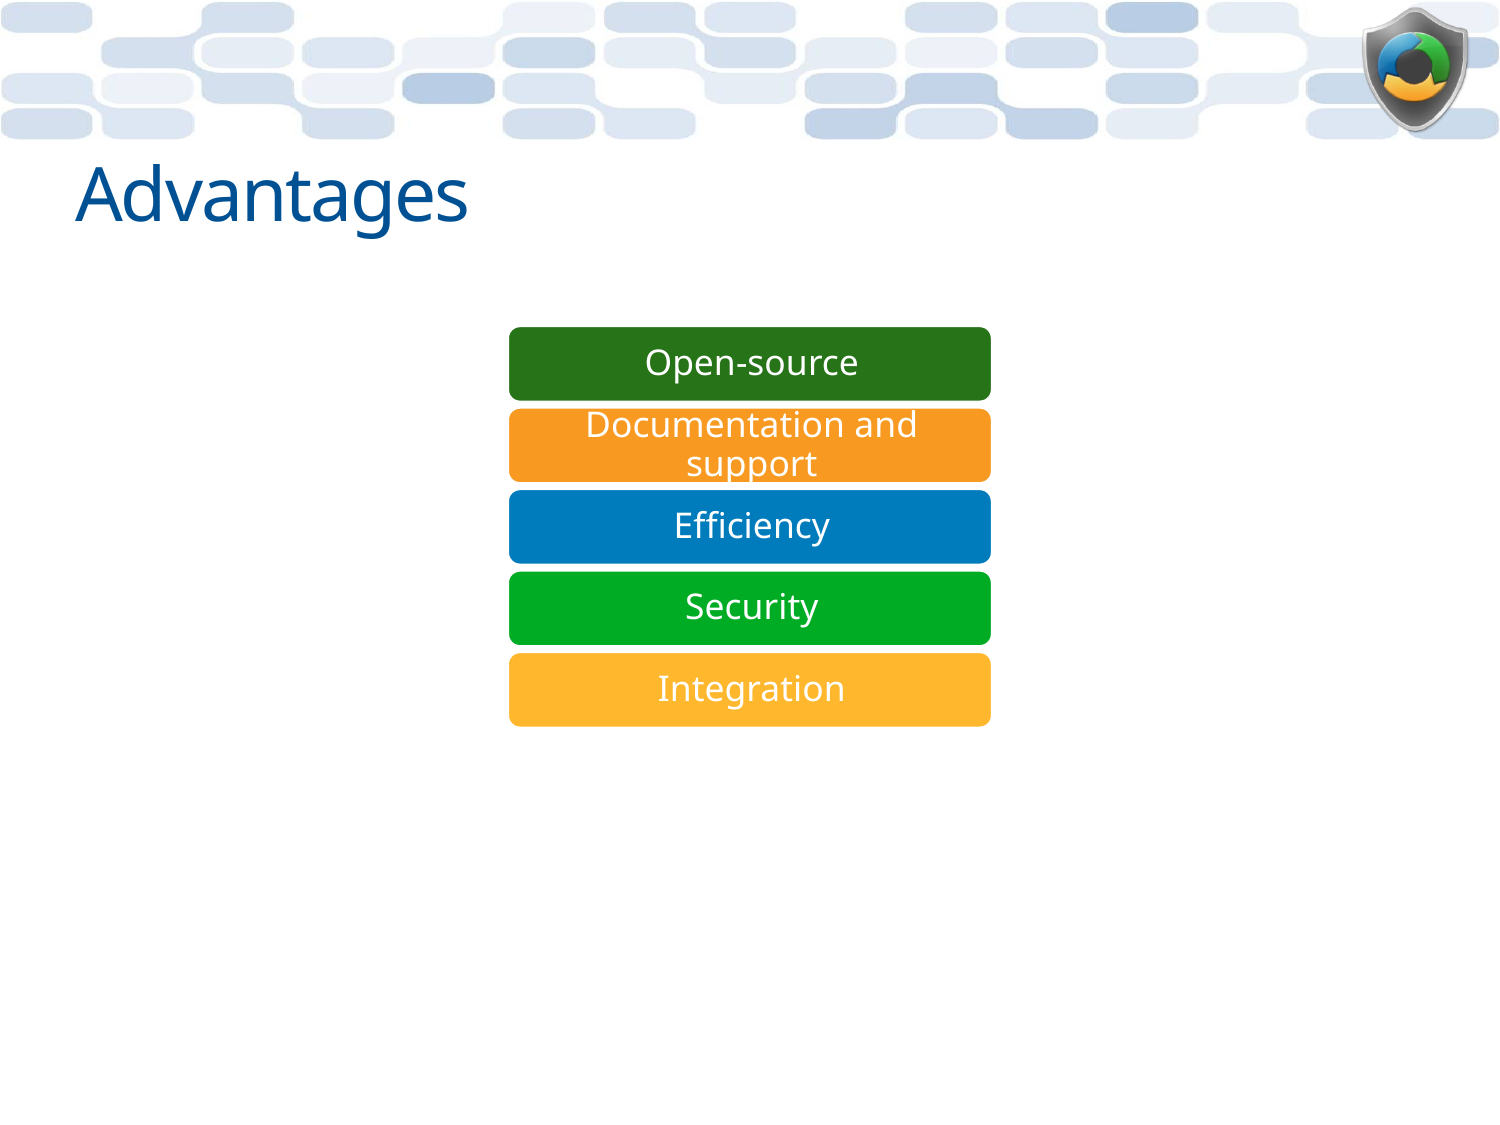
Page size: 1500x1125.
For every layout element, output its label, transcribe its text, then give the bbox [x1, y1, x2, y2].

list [74, 324, 1426, 730]
title Advantages [75, 146, 1425, 238]
picture [0, 0, 1500, 140]
